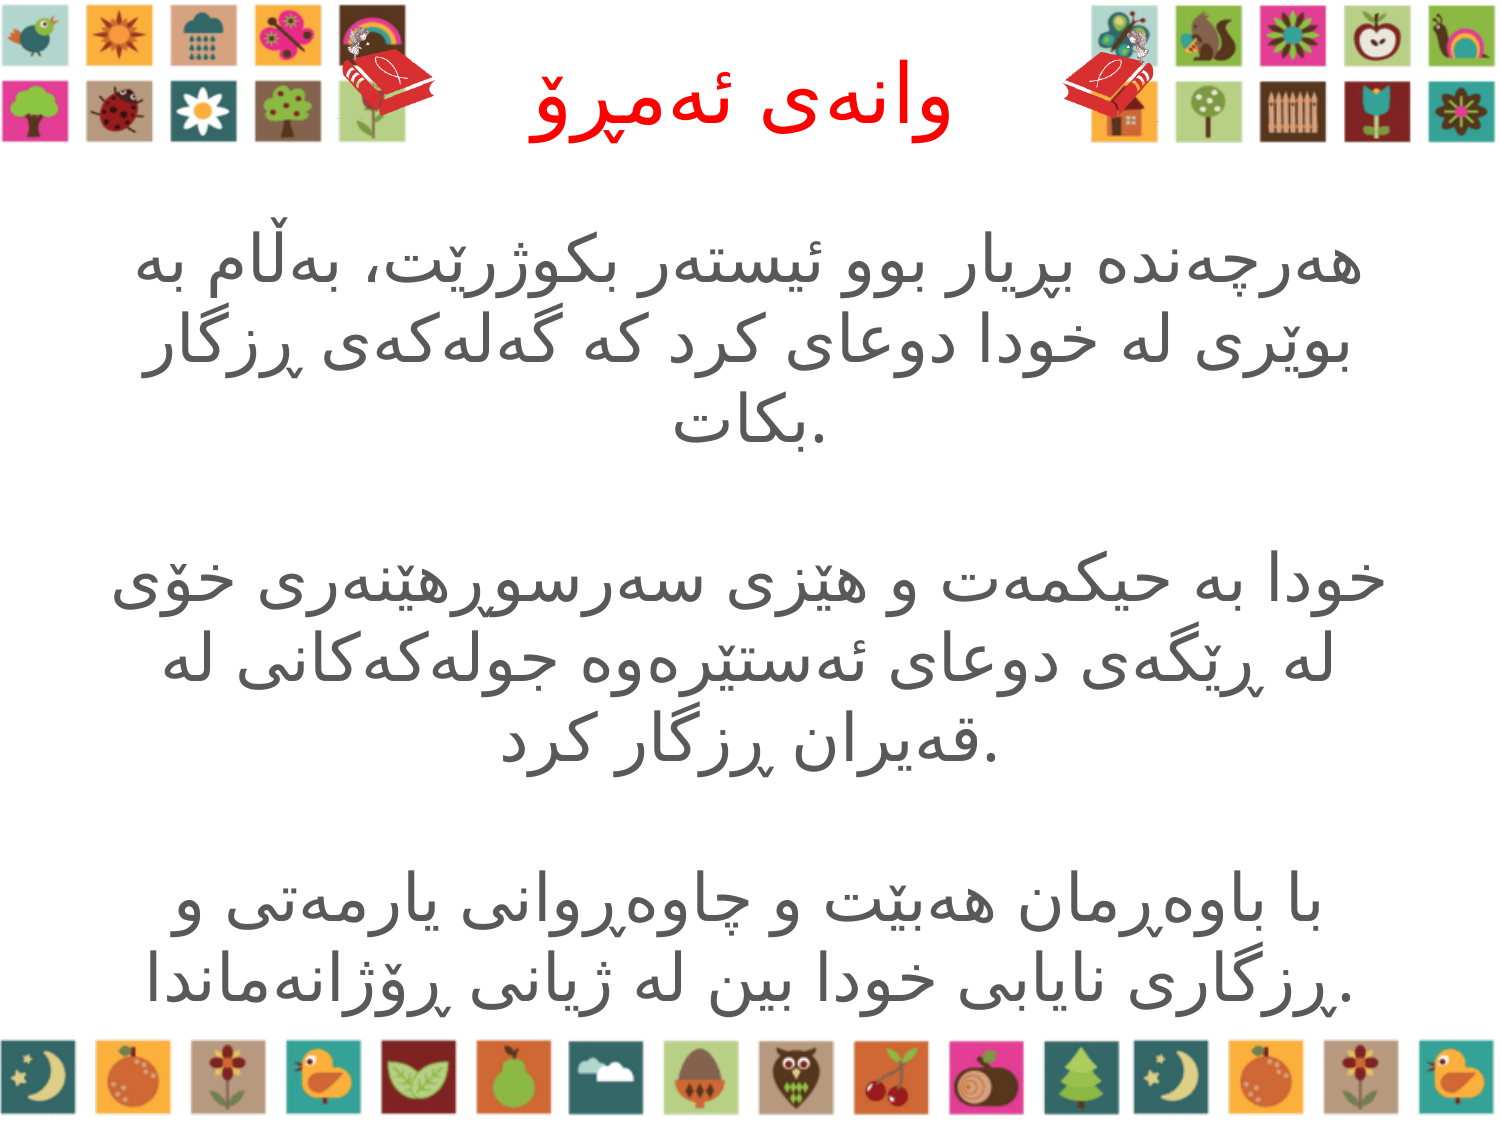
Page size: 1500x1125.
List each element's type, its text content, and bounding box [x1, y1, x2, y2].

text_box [0, 1028, 1500, 1118]
picture [0, 3, 467, 150]
text_box هەرچەندە بڕیار بوو ئیستەر بکوژرێت، بەڵام بە بوێری لە خودا دوعای کرد کە گەلەکەی ڕزگار بکات. خودا بە حیکمەت و هێزی سەرسوڕهێنەری خۆی لە ڕێگەی دوعای ئەستێرەوە جولەکەکانی لە قەیران ڕزگار کرد. با باوەڕمان هەبێت و چاوەڕوانی یارمەتی و ڕزگاری نایابی خودا بین لە ژیانی ڕۆژانەماندا. [76, 208, 1424, 1023]
text_box وانەی ئەمڕۆ [424, 32, 1077, 148]
picture [1031, 3, 1500, 150]
